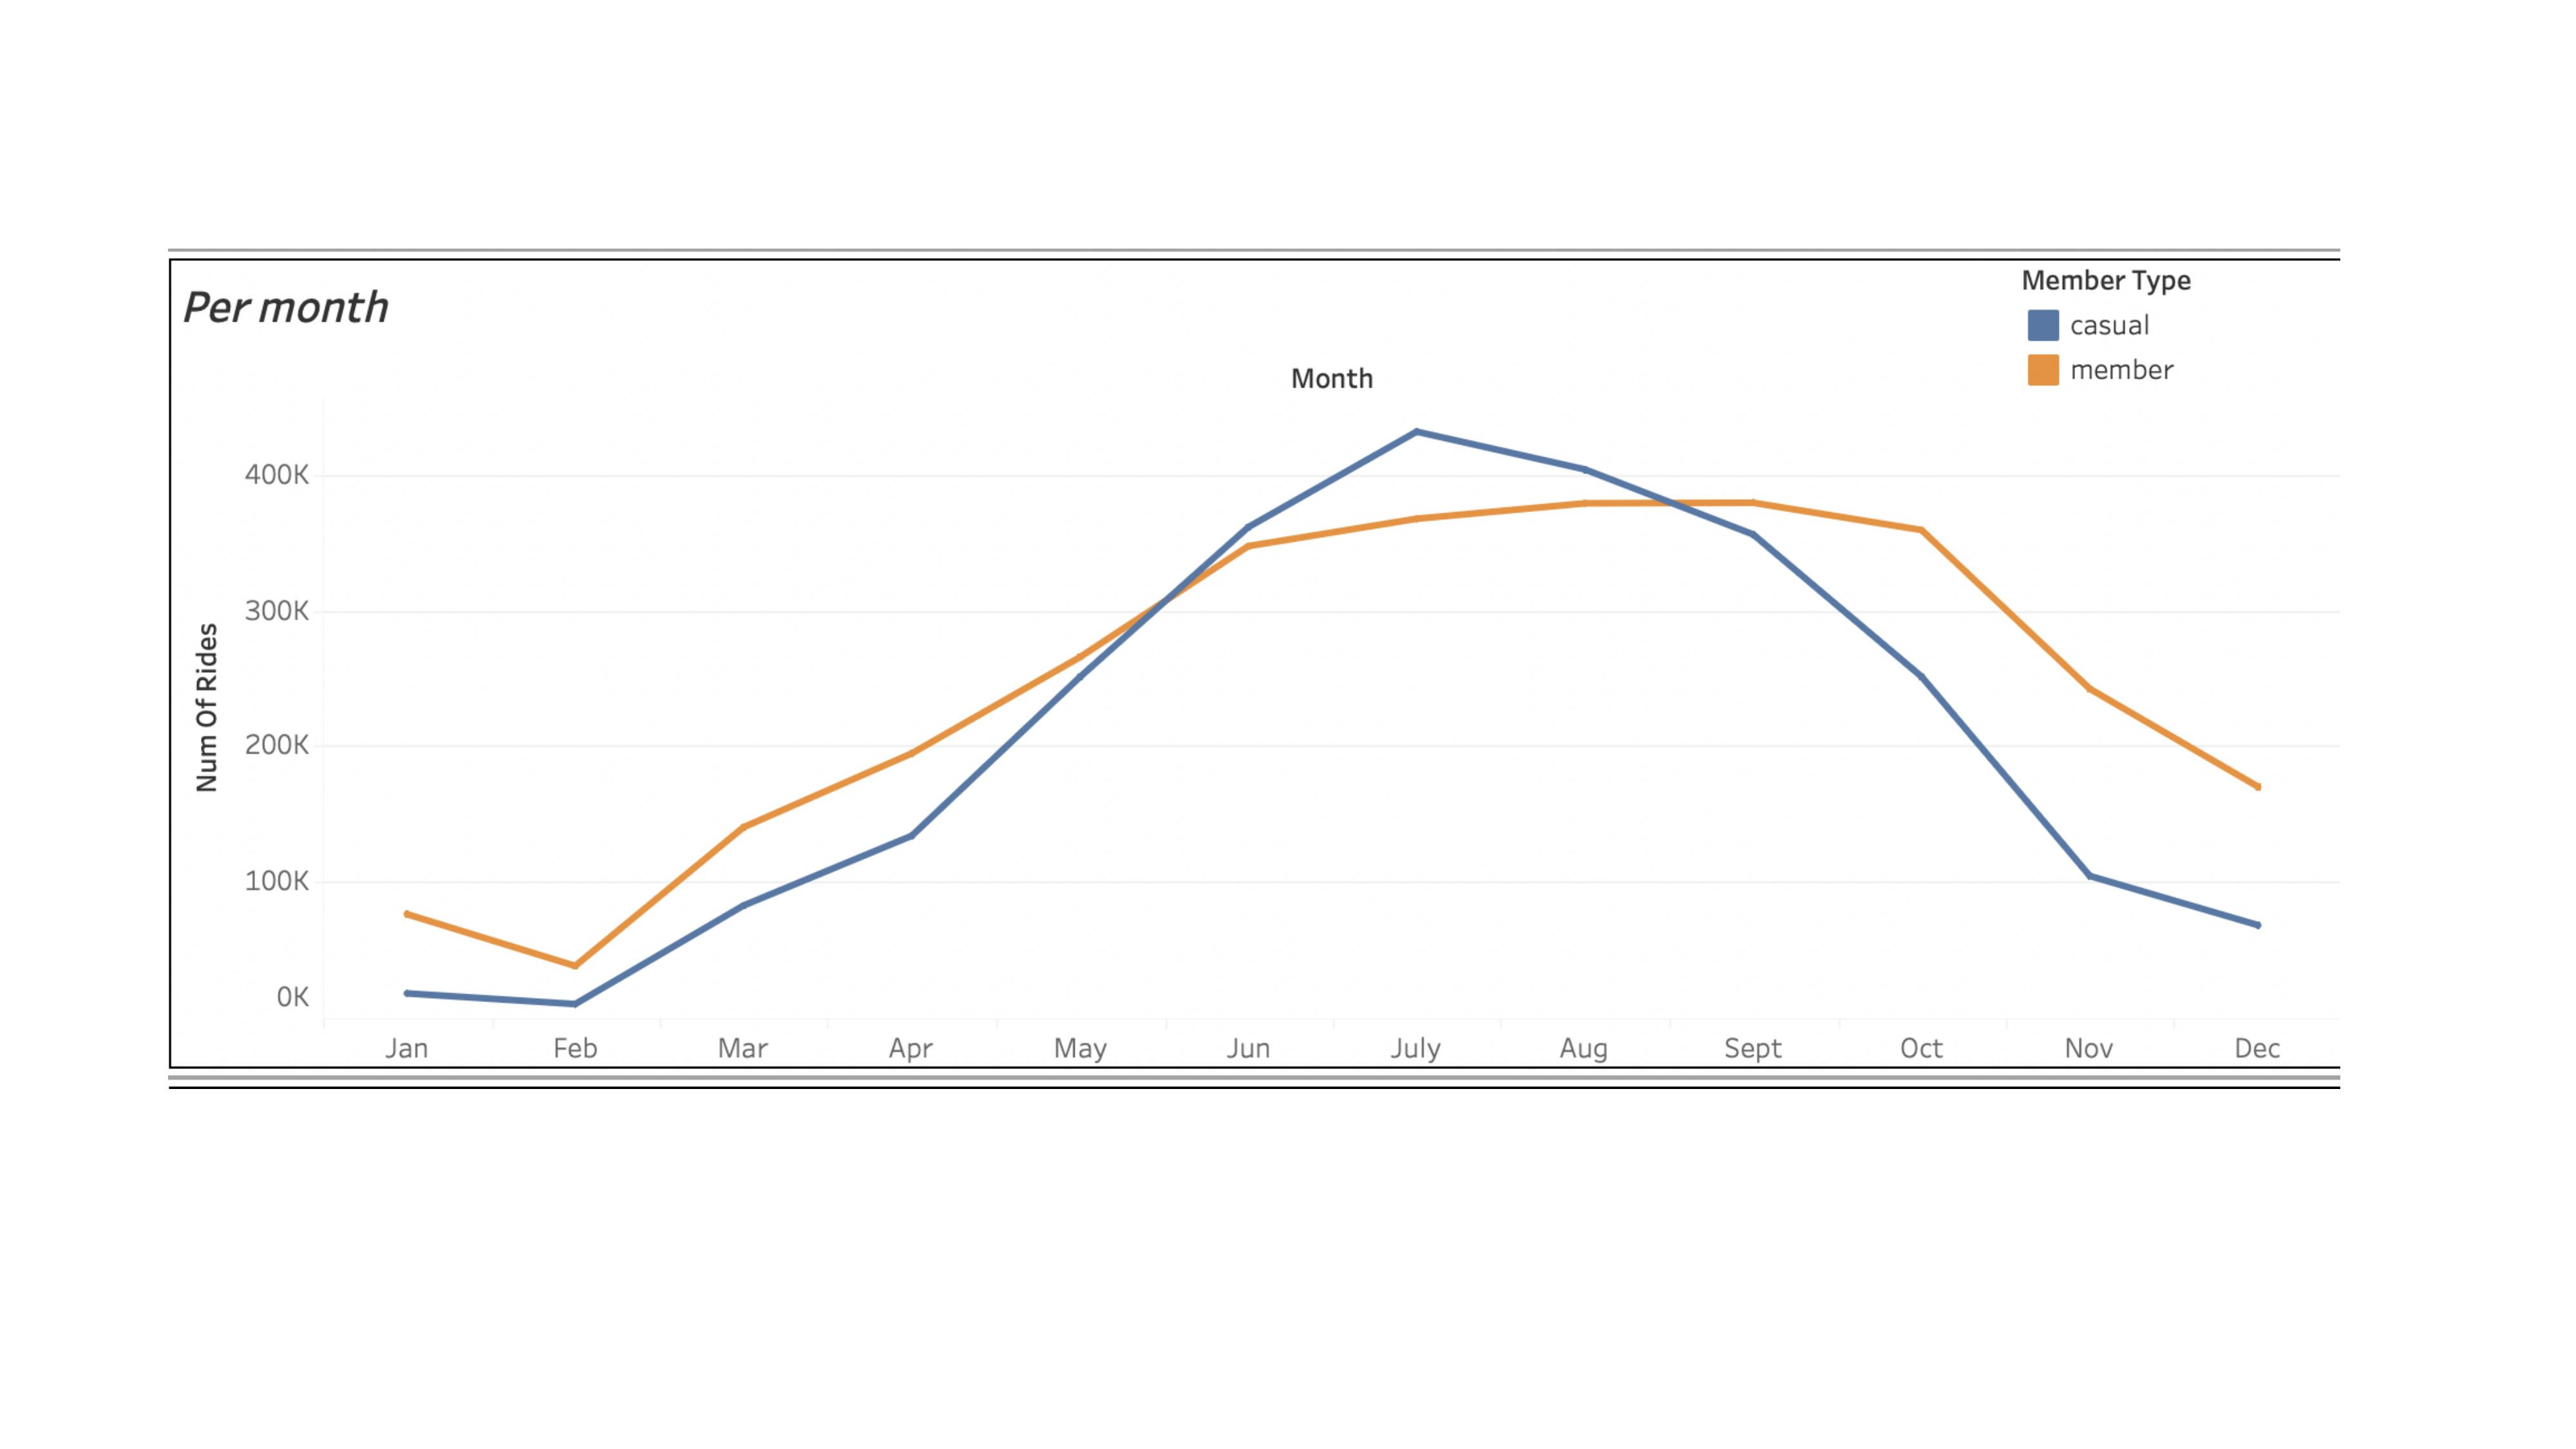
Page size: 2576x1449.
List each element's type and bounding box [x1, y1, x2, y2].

picture [168, 249, 2340, 1089]
